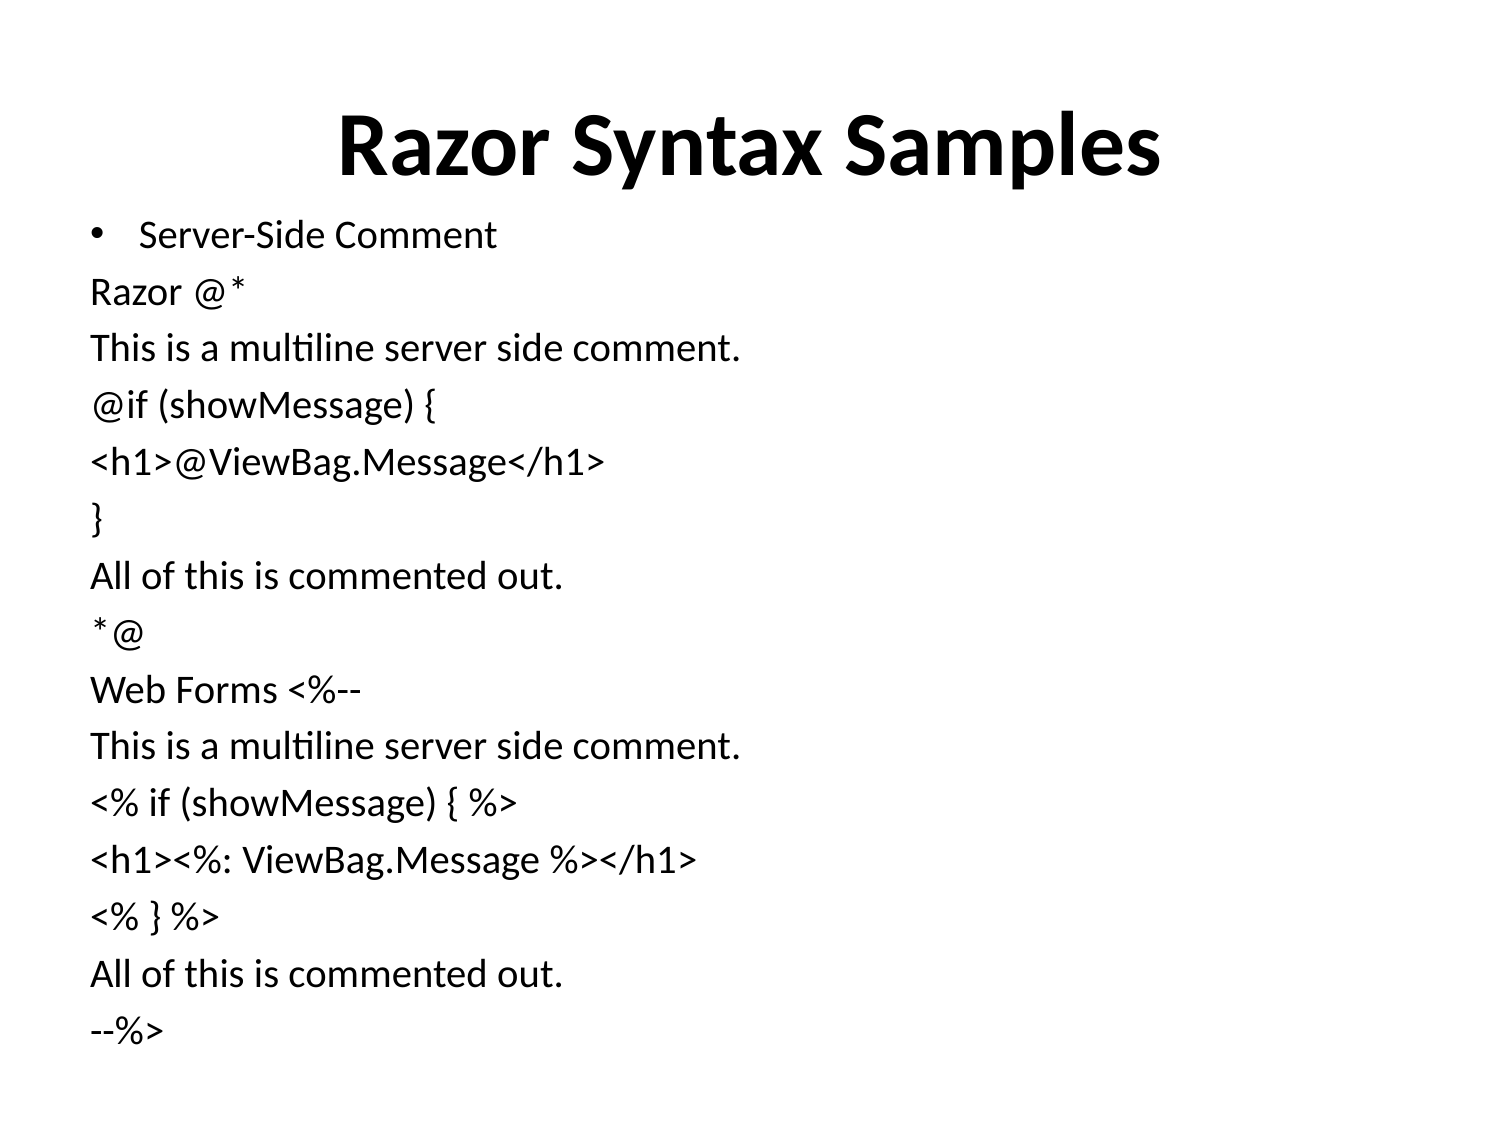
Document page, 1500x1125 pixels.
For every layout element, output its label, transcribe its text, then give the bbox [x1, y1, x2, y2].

list Server-Side Comment Razor @* This is a multiline server side comment. @if (showMessage) { <h1>@ViewBag.Message</h1> } All of this is commented out. *@ Web Forms <%-- This is a multiline server side comment. <% if (showMessage) { %> <h1><%: ViewBag.Message %></h1> <% } %> All of this is commented out. --%> [75, 200, 1438, 1063]
title Razor Syntax Samples [75, 45, 1425, 200]
